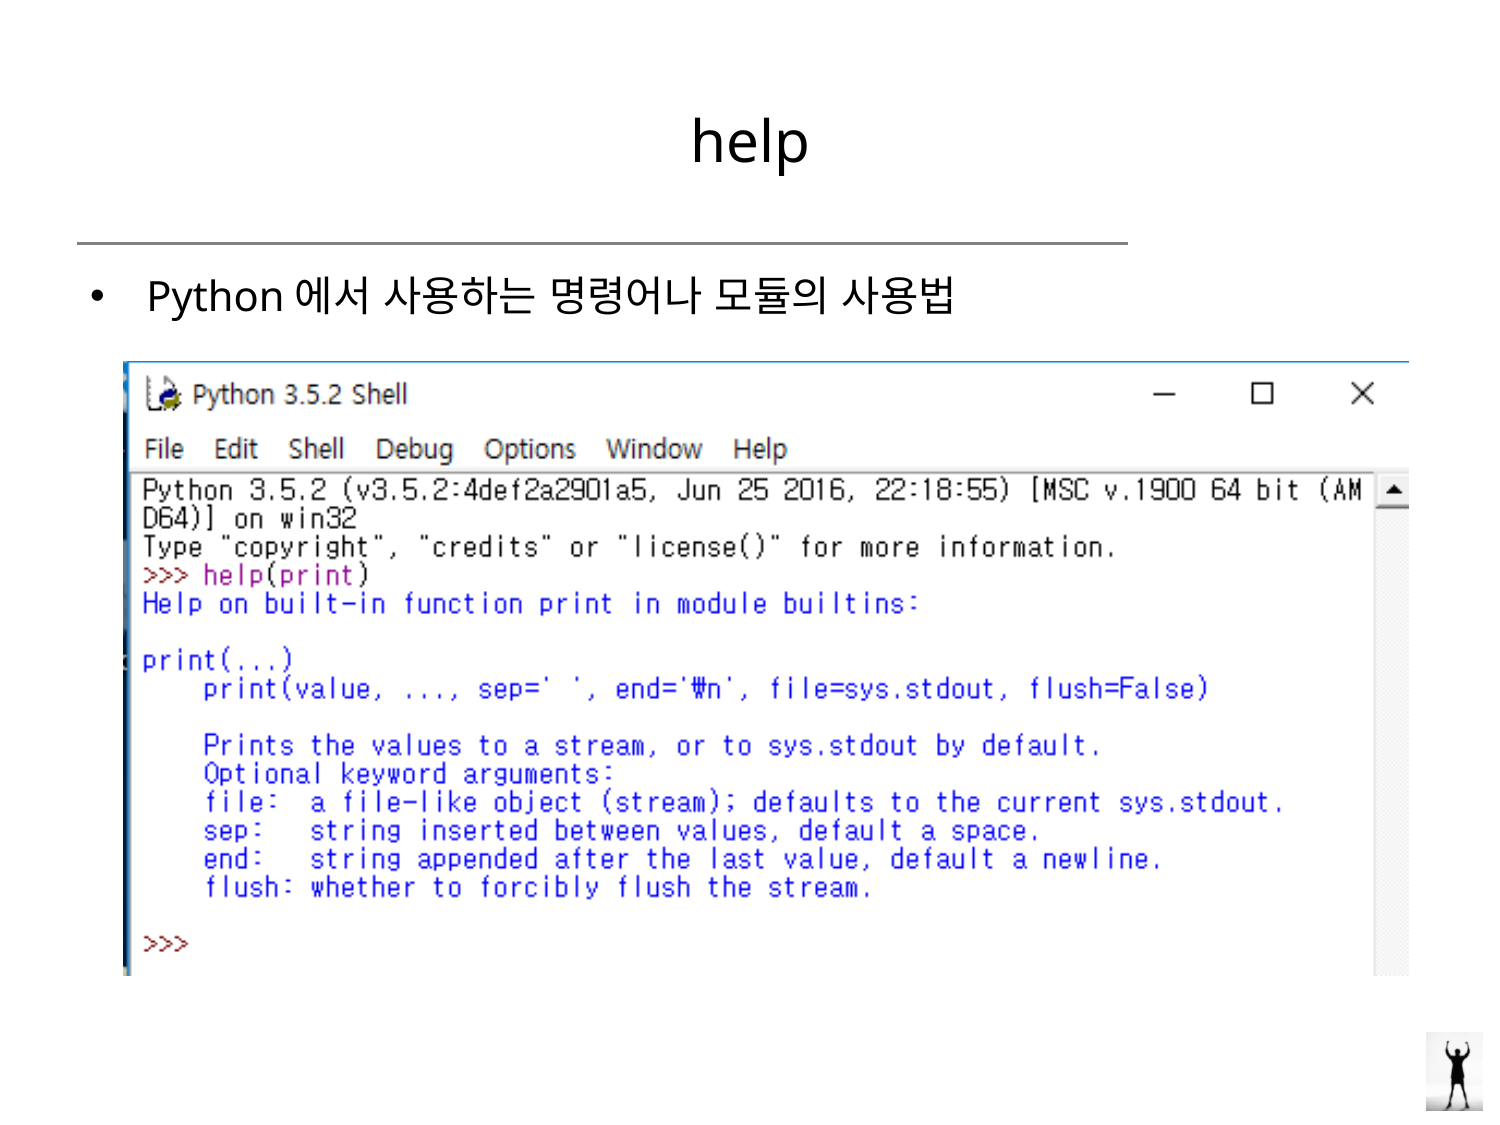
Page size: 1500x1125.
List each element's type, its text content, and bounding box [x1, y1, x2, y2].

picture [1426, 1047, 1483, 1111]
picture [123, 361, 1410, 977]
title help [75, 45, 1425, 233]
list Python에서 사용하는 명령어나 모듈의 사용법 [75, 262, 1500, 1047]
